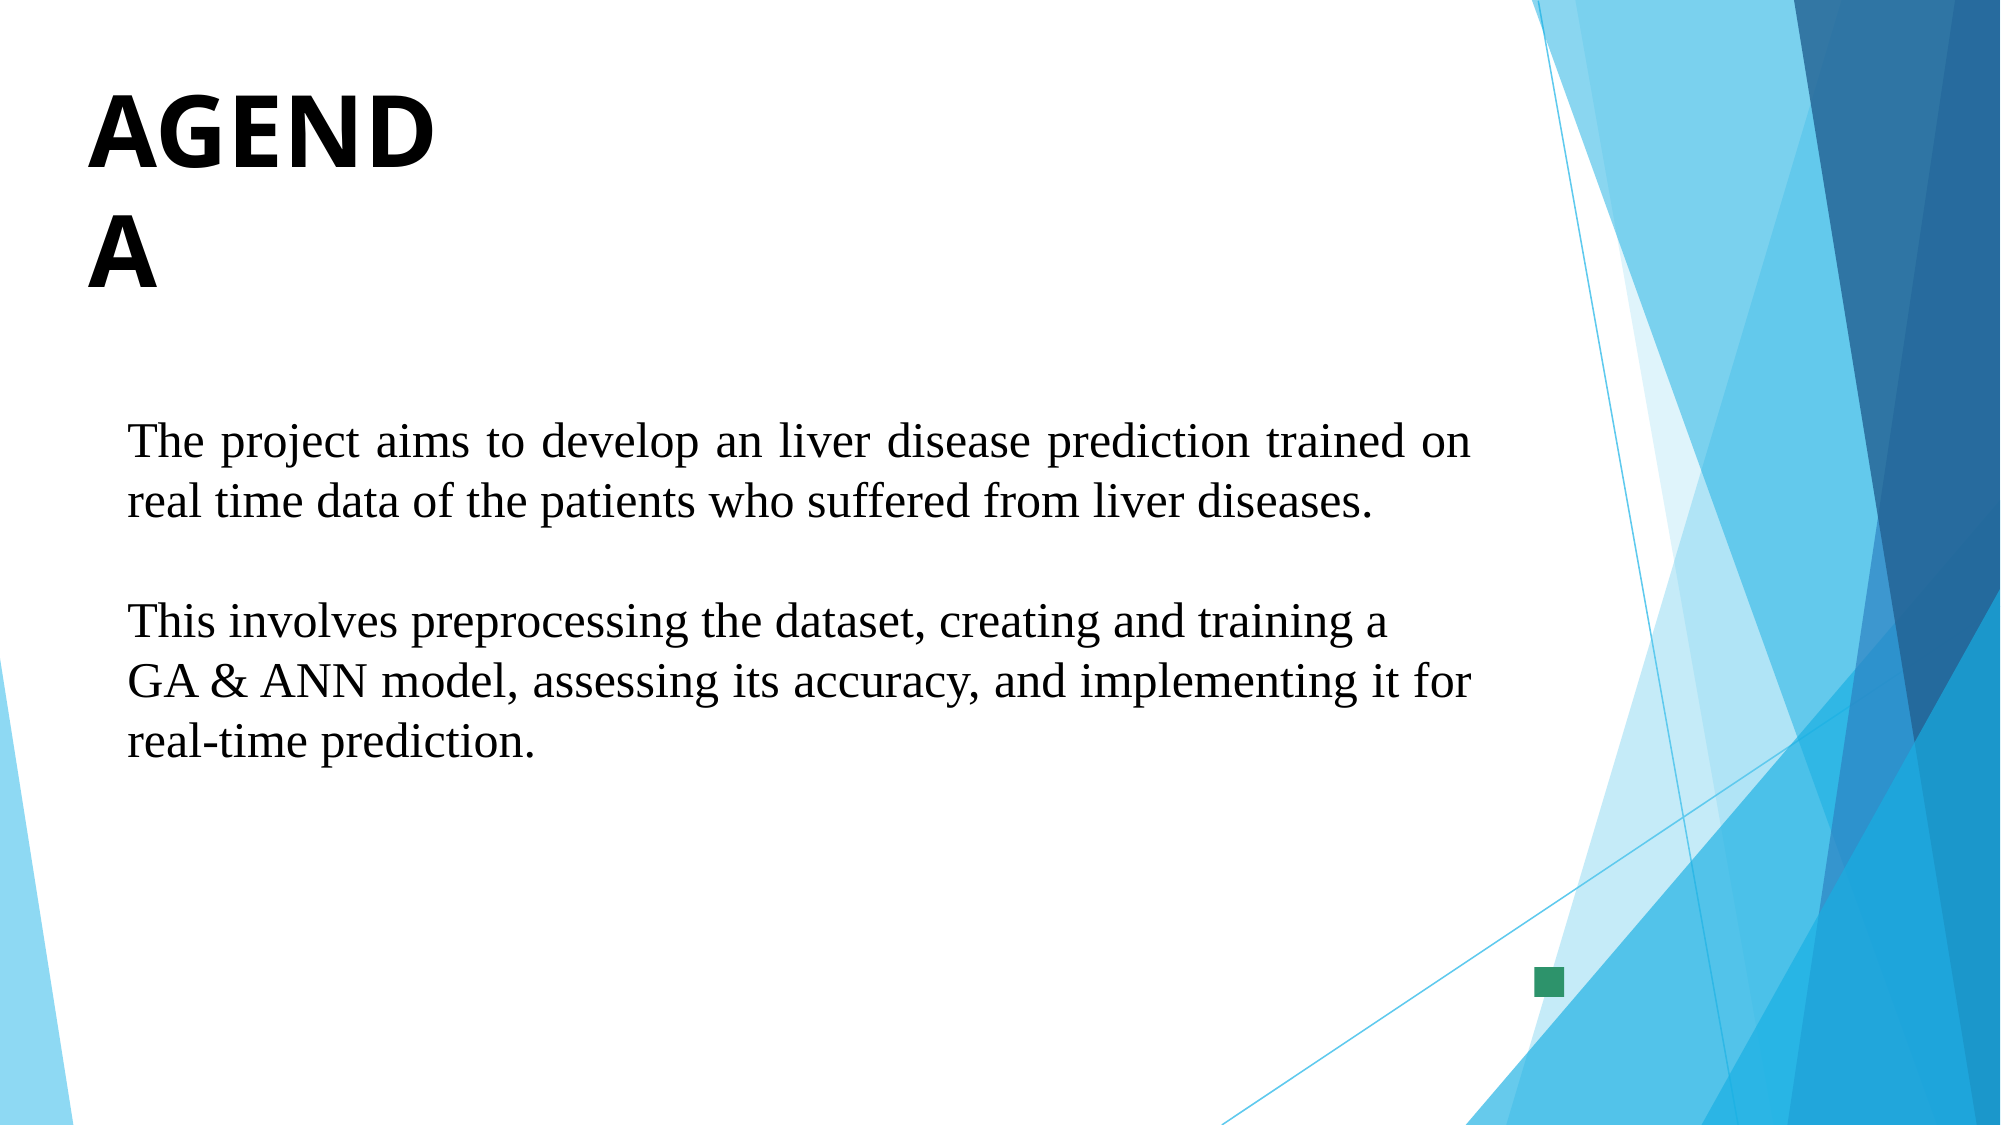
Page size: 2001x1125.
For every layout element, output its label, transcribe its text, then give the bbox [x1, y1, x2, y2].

text_box [1534, 967, 1565, 997]
text_box The project aims to develop an liver disease prediction trained on real time data of the patients who suffered from liver diseases. This involves preprocessing the dataset, creating and training a GA & ANN model, assessing its accuracy, and implementing it for real-time prediction. [112, 399, 1488, 775]
title AGENDA [88, 67, 500, 311]
